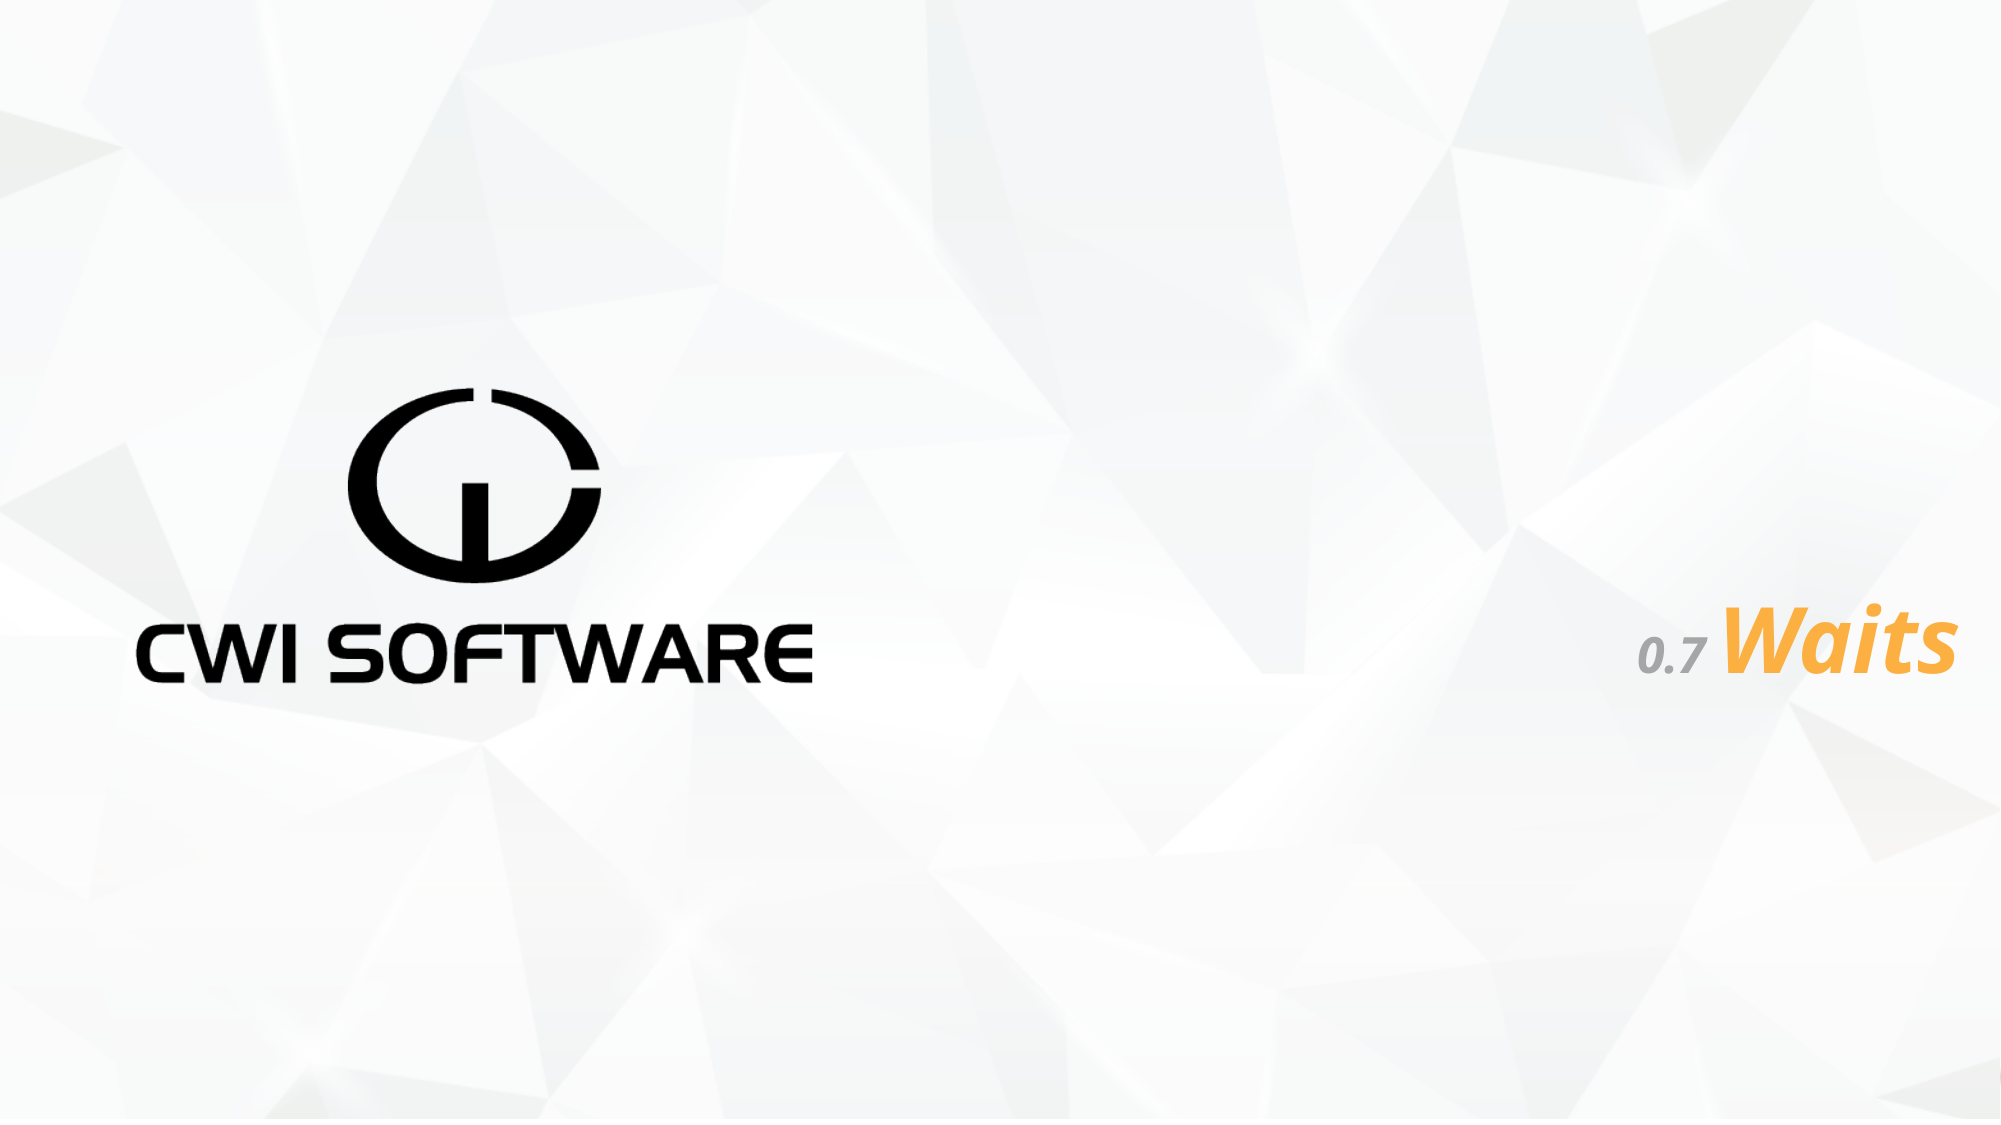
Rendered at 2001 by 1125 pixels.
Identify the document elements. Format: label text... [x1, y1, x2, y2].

title 0.7 Waits [860, 415, 1977, 701]
picture [129, 381, 819, 699]
